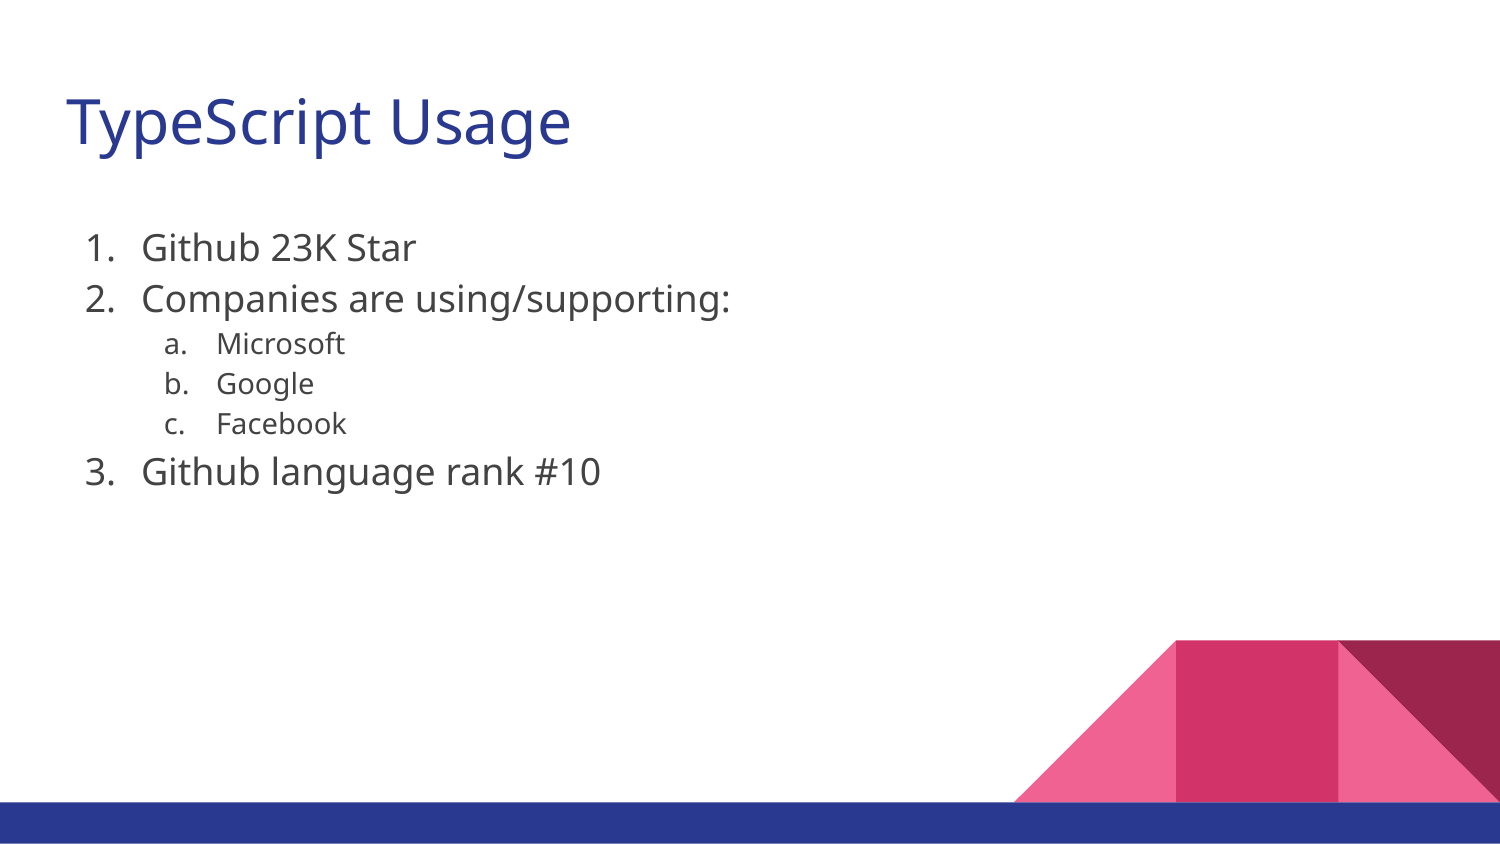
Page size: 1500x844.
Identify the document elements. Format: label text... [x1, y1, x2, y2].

list Github 23K Star Companies are using/supporting: Microsoft Google Facebook Github language rank #10 [51, 201, 1449, 750]
title TypeScript Usage [51, 67, 1449, 167]
